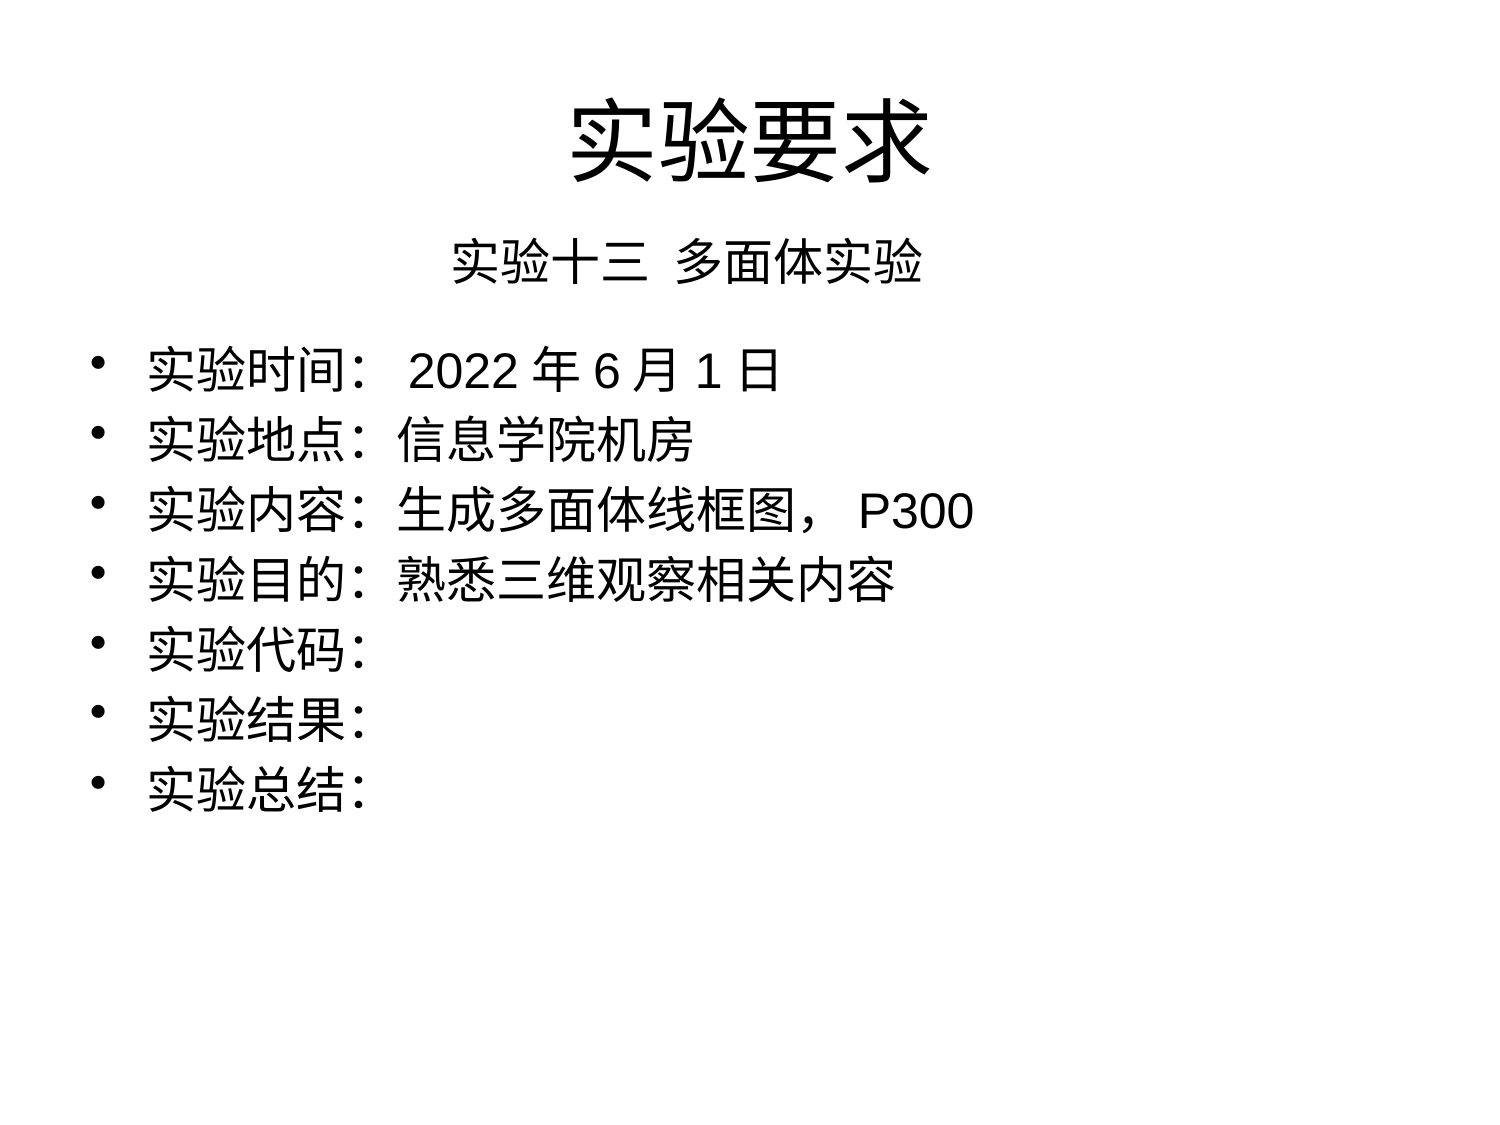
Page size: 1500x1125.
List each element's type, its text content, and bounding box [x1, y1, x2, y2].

title 实验要求 [74, 44, 1426, 223]
list 实验十三 多面体实验 实验时间：2022年6月1日 实验地点：信息学院机房 实验内容：生成多面体线框图，P300 实验目的：熟悉三维观察相关内容 实验代码： 实验结果： 实验总结： [74, 223, 1426, 1006]
